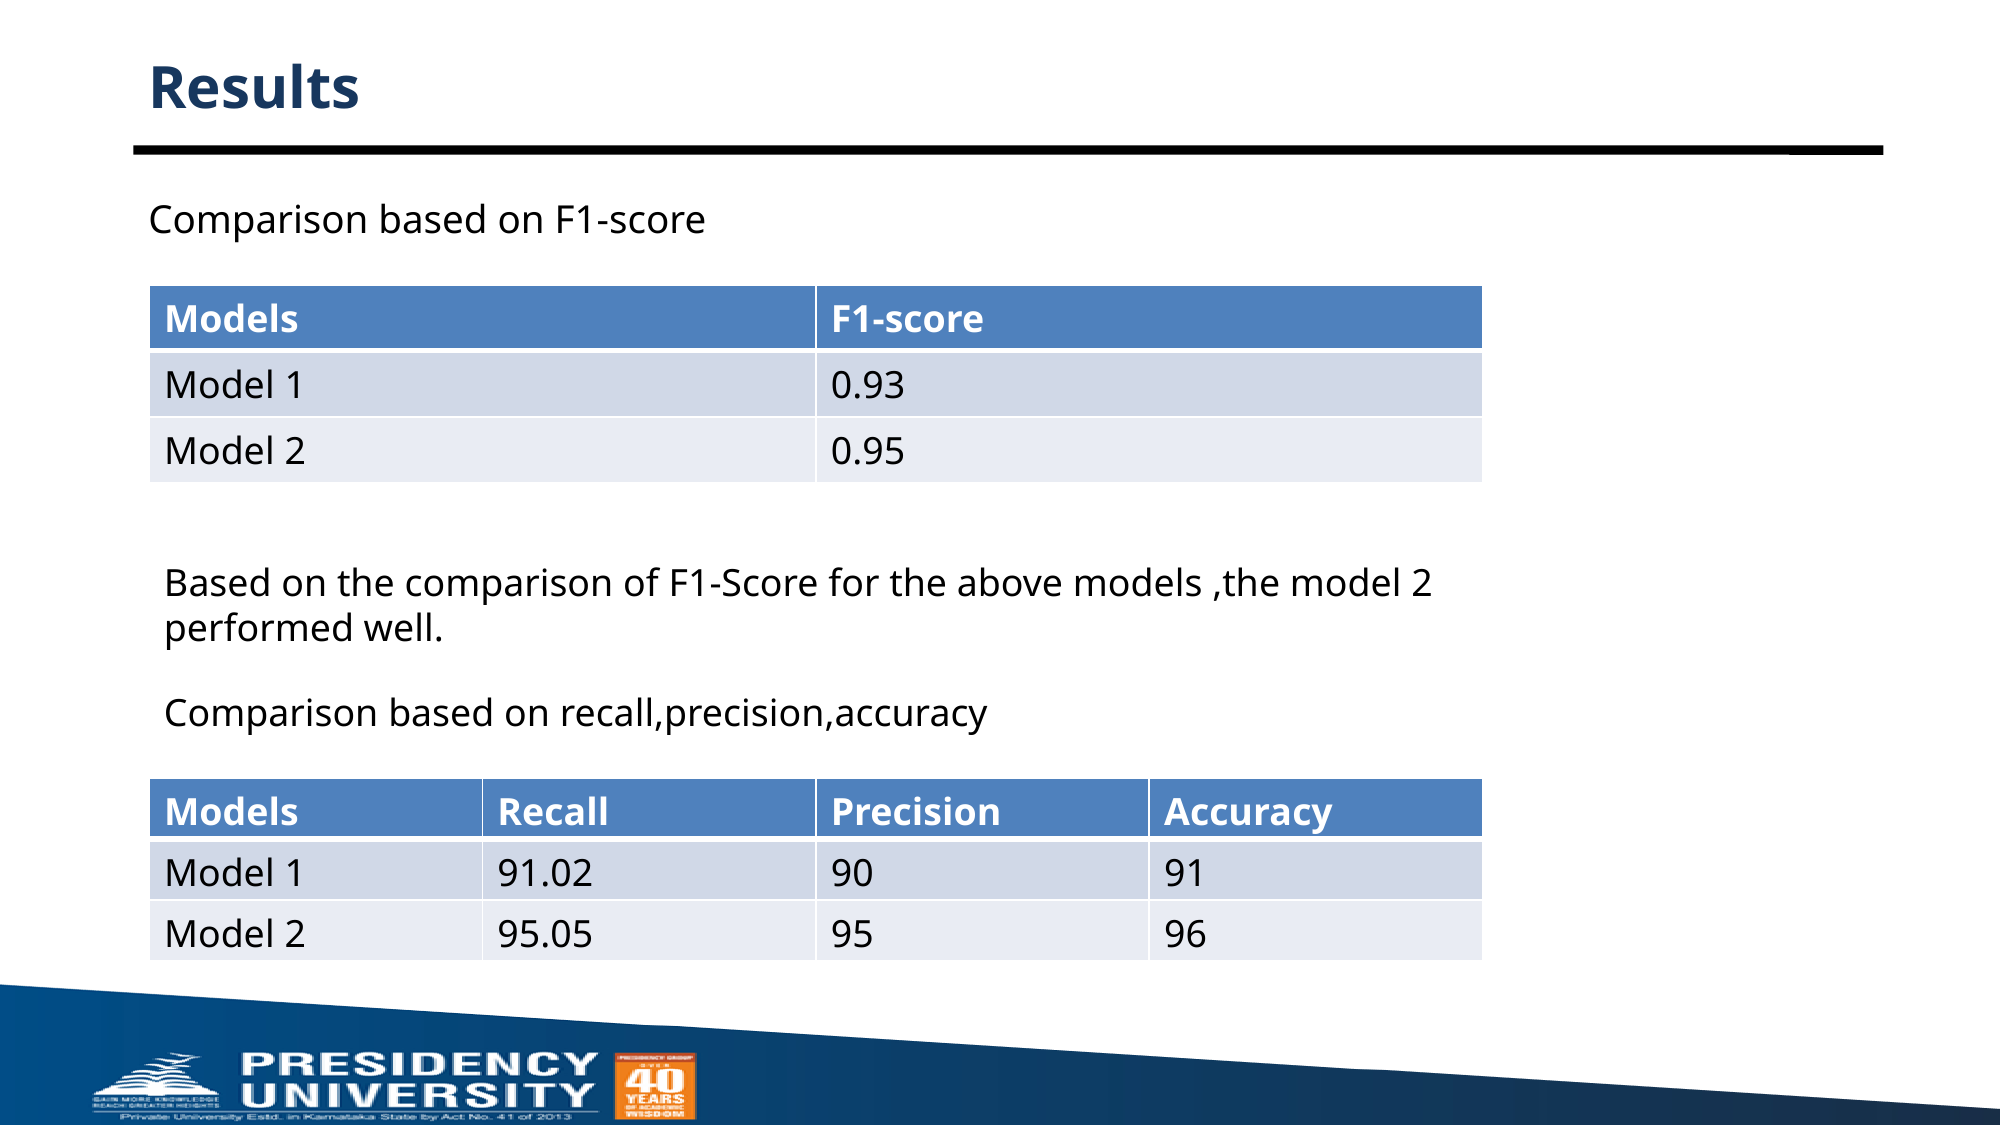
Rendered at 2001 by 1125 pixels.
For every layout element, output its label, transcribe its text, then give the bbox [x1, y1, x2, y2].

table_header Models [150, 286, 815, 348]
text_box Comparison based on recall,precision,accuracy [149, 681, 1149, 742]
table_cell 91 [1150, 842, 1482, 899]
table_cell 91.02 [483, 842, 815, 899]
table_header F1-score [817, 286, 1482, 348]
table_cell Model 2 [150, 418, 815, 482]
picture [0, 982, 2000, 1125]
table_cell 96 [1150, 901, 1482, 960]
table_header Precision [817, 779, 1148, 836]
list Comparison based on F1-score [133, 187, 1000, 249]
table_cell 90 [817, 842, 1148, 899]
table_header Accuracy [1150, 779, 1482, 836]
text_box Based on the comparison of F1-Score for the above models ,the model 2 performed well. [149, 551, 1483, 657]
table_cell Model 1 [150, 353, 815, 416]
table_cell 95 [817, 901, 1148, 960]
table_cell 0.93 [817, 353, 1482, 416]
table_header Recall [483, 779, 815, 836]
table_header Models [150, 779, 482, 836]
table_cell 95.05 [483, 901, 815, 960]
table_cell Model 2 [150, 901, 482, 960]
table_cell Model 1 [150, 842, 482, 899]
table_cell 0.95 [817, 418, 1482, 482]
title Results [133, 45, 1884, 125]
